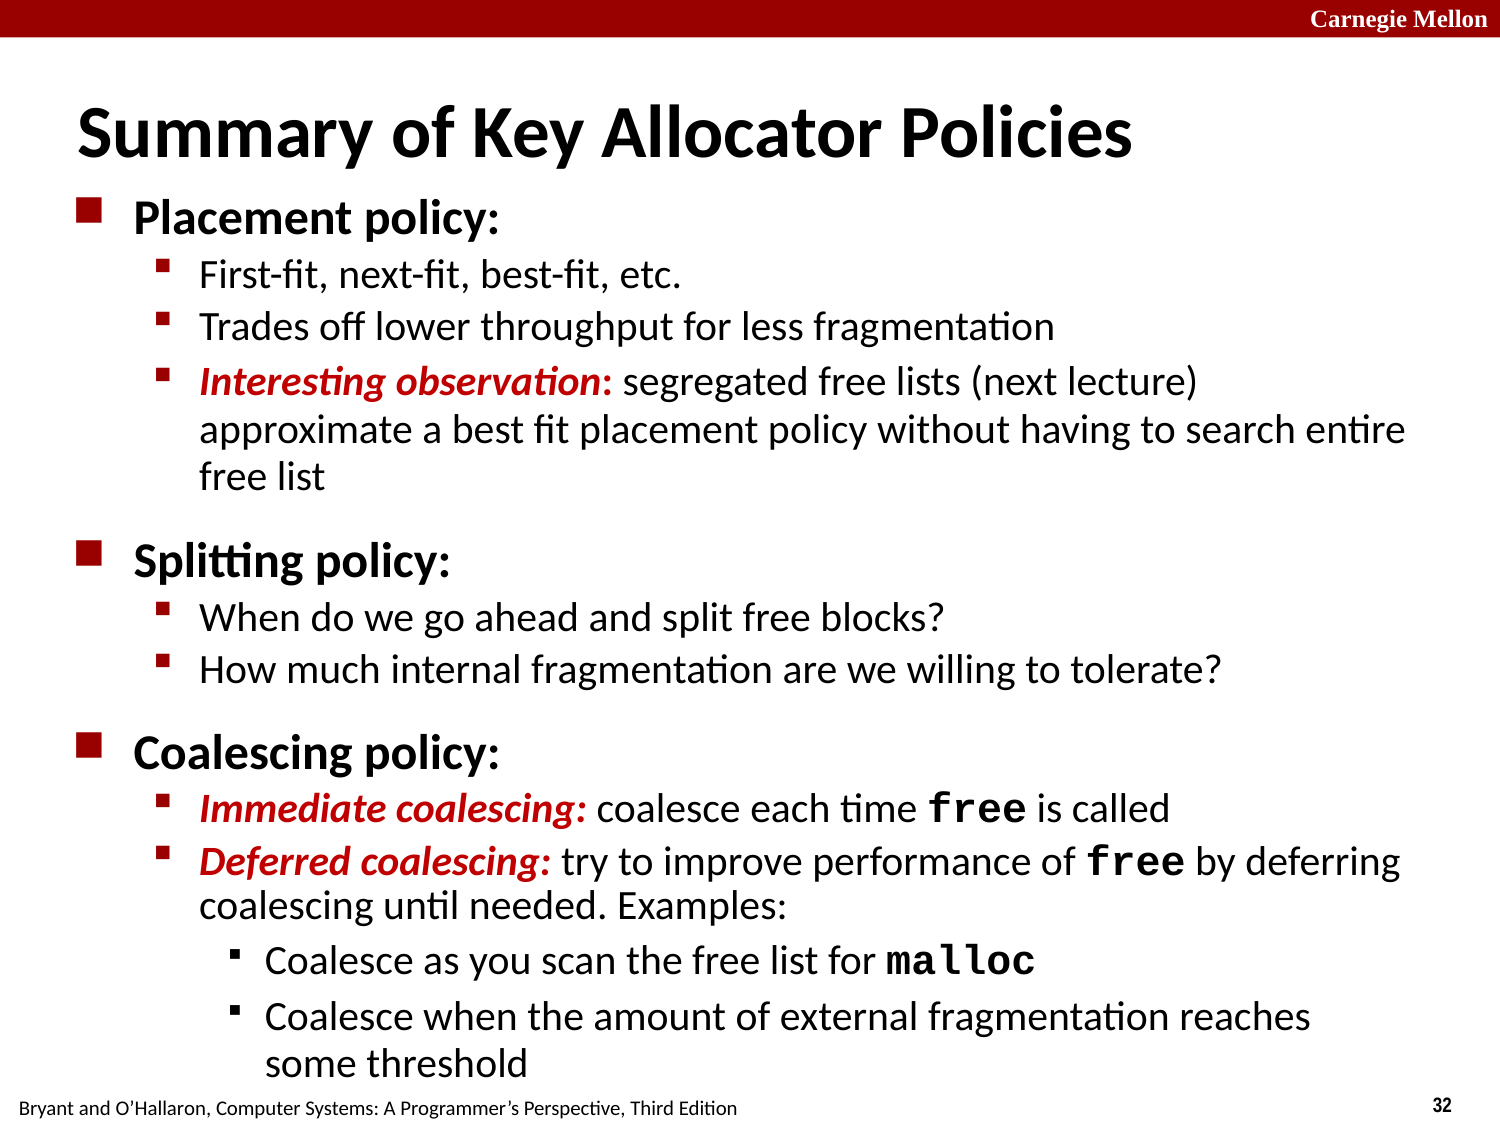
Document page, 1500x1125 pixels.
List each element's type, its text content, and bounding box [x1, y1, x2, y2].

list Placement policy: First-fit, next-fit, best-fit, etc. Trades off lower throughput for less fragmentation Interesting observation: segregated free lists (next lecture) approximate a best fit placement policy without having to search entire free list Splitting policy: When do we go ahead and split free blocks? How much internal fragmentation are we willing to tolerate? Coalescing policy: Immediate coalescing: coalesce each time free is called Deferred coalescing: try to improve performance of free by deferring coalescing until needed. Examples: Coalesce as you scan the free list for malloc Coalesce when the amount of external fragmentation reaches some threshold [61, 187, 1426, 1090]
title Summary of Key Allocator Policies [62, 80, 1438, 176]
